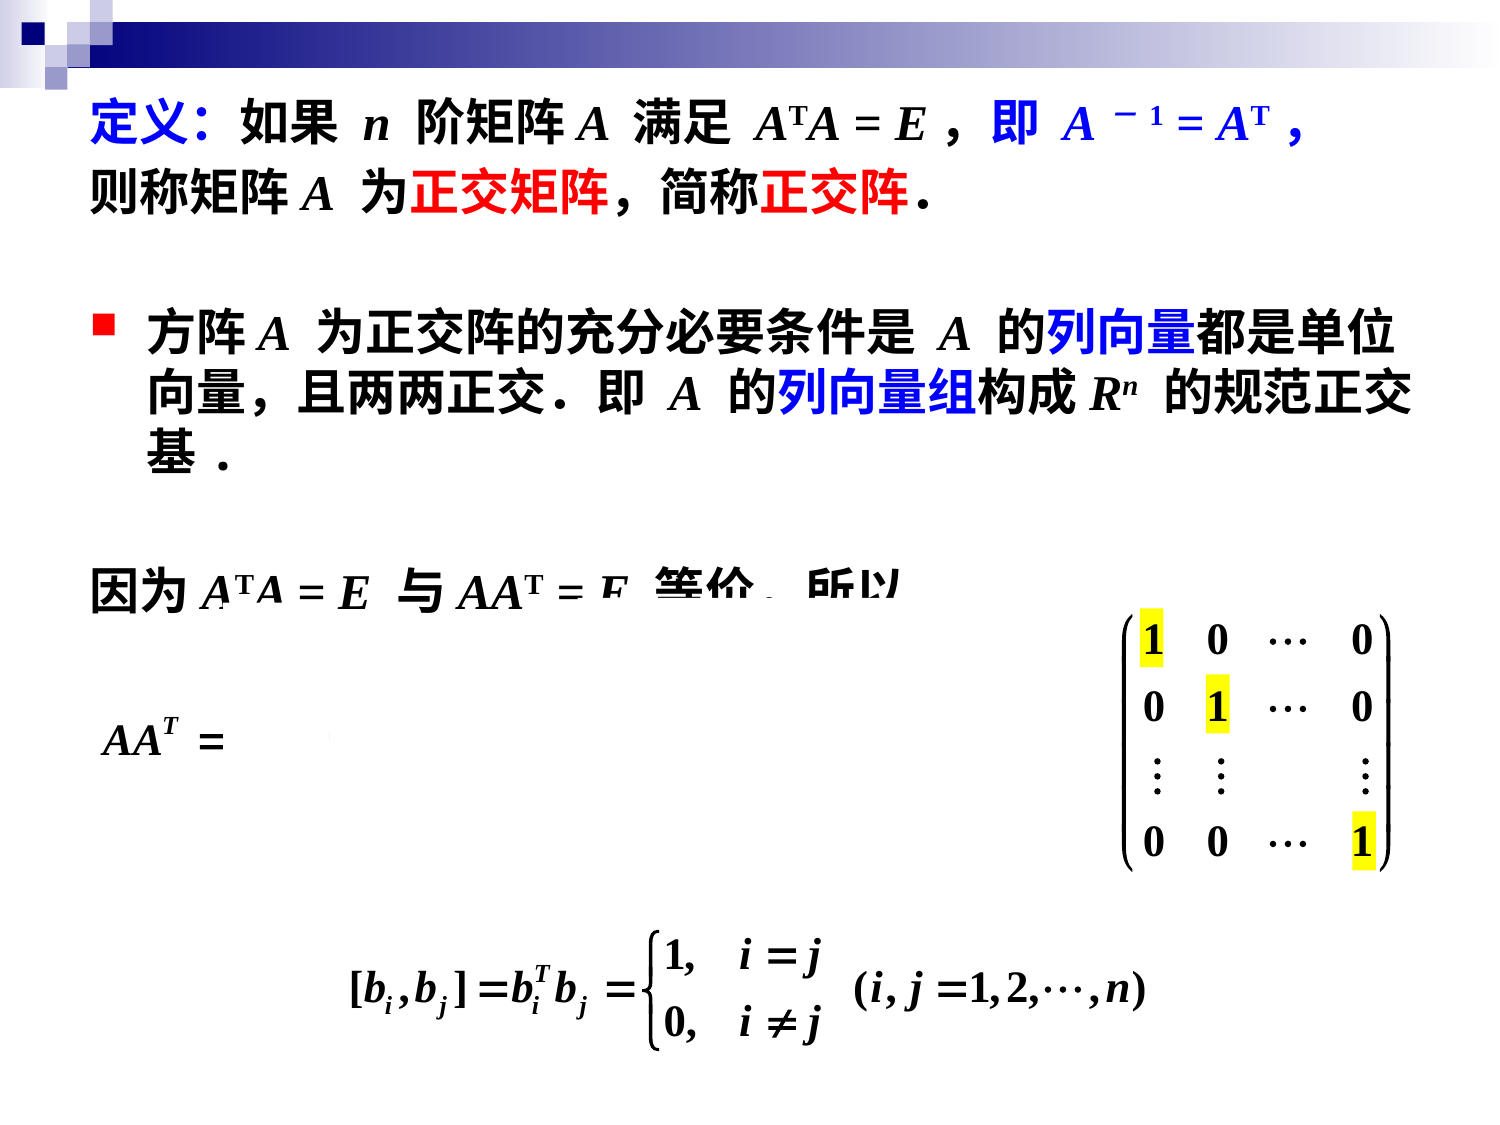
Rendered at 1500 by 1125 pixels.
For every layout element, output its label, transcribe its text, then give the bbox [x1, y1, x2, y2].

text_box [345, 919, 1154, 1059]
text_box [92, 600, 1403, 883]
text_box 定义：如果 n 阶矩阵A 满足 ATA = E，即 A－1 = AT， 则称矩阵A 为正交矩阵，简称正交阵． 方阵A 为正交阵的充分必要条件是 A 的列向量都是单位向量，且两两正交．即 A 的列向量组构成Rn 的规范正交基. 因为ATA = E 与AAT = E 等价，所以 [75, 82, 1459, 628]
